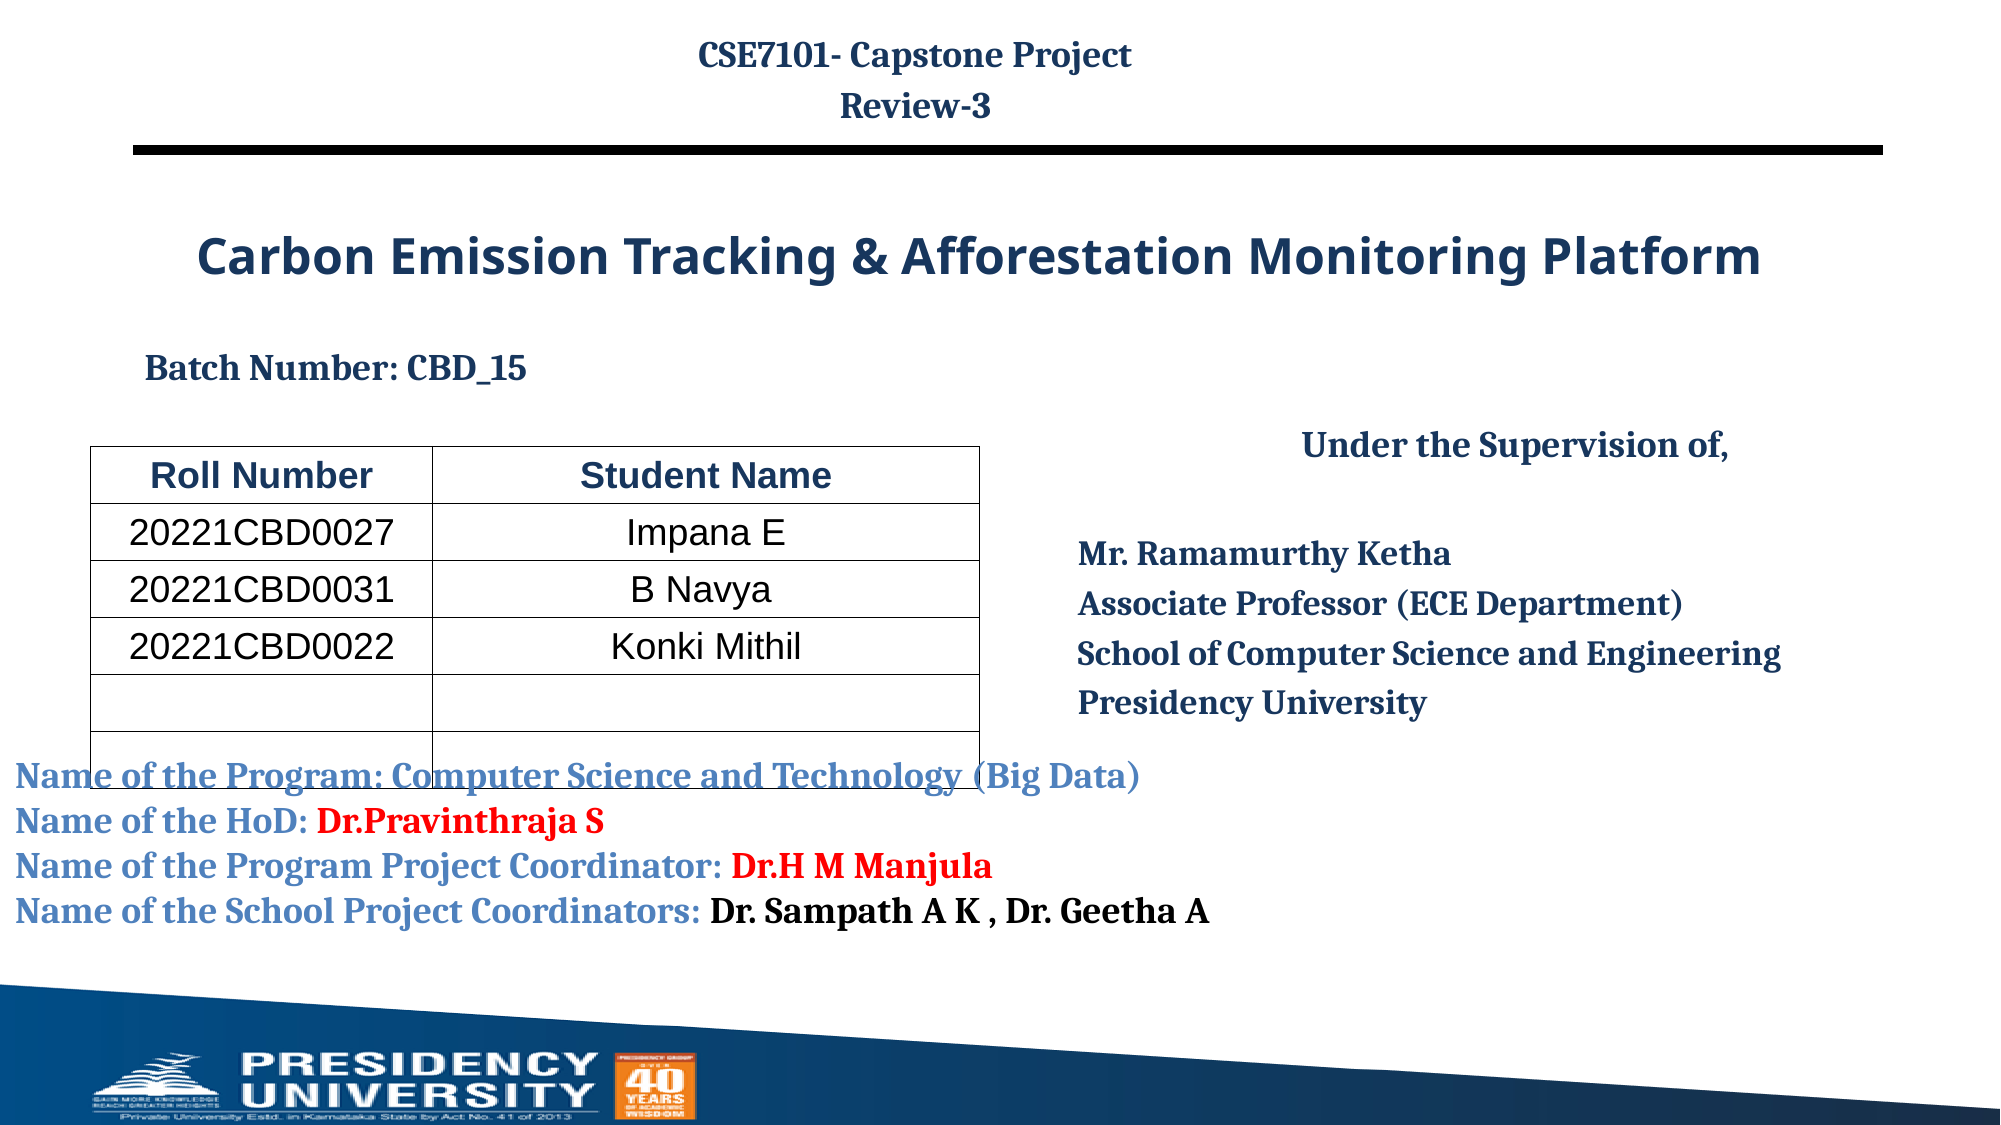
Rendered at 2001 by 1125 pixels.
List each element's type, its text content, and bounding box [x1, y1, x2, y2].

table_cell B Navya [433, 561, 979, 617]
table_cell 20221CBD0022 [91, 618, 432, 674]
table_cell [91, 732, 432, 743]
subtitle Batch Number: CBD_15 [129, 335, 850, 427]
text_box Name of the Program: Computer Science and Technology (Big Data) Name of the HoD: Dr.Pravinthraja S Name of the Program Project Coordinator: Dr.H M Manjula Name of the School Project Coordinators: Dr. Sampath A K , Dr. Geetha A [0, 743, 2000, 1000]
text_box Under the Supervision of, Mr. Ramamurthy Ketha Associate Professor (ECE Department) School of Computer Science and Engineering Presidency University [1062, 412, 1968, 743]
title Carbon Emission Tracking & Afforestation Monitoring Platform [129, 175, 1830, 334]
table_header Roll Number [91, 447, 432, 503]
text_box CSE7101- Capstone Project Review-3 [464, 22, 1367, 142]
table_cell Konki Mithil [433, 618, 979, 674]
table_header Student Name [433, 447, 979, 503]
table_cell [91, 675, 432, 731]
table_cell [433, 675, 979, 731]
picture [0, 1000, 2000, 1125]
table_cell Impana E [433, 504, 979, 560]
table_cell [433, 732, 979, 743]
table_cell 20221CBD0027 [91, 504, 432, 560]
table_cell 20221CBD0031 [91, 561, 432, 617]
